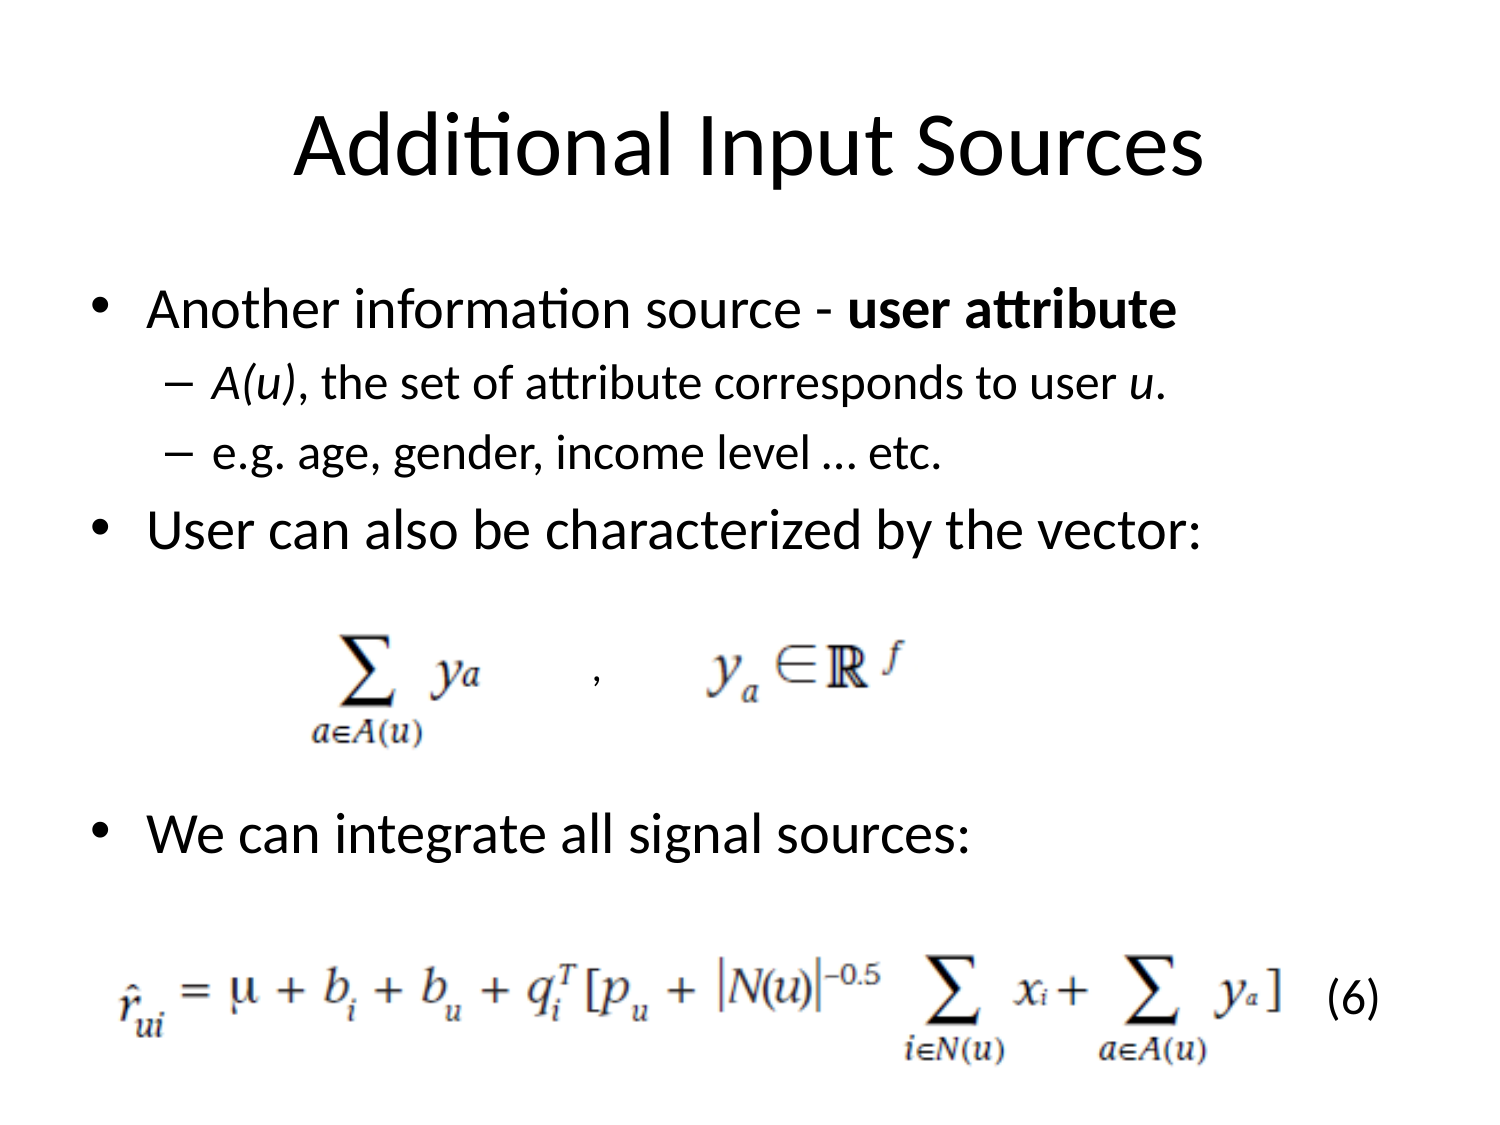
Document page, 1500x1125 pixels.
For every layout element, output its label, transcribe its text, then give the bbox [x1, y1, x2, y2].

list Another information source - user attribute A(u), the set of attribute corresponds to user u. e.g. age, gender, income level … etc. User can also be characterized by the vector: , We can integrate all signal sources: (6) [75, 262, 1425, 1106]
picture [300, 614, 493, 767]
picture [103, 937, 1298, 1080]
picture [699, 626, 918, 724]
title Additional Input Sources [75, 45, 1425, 233]
